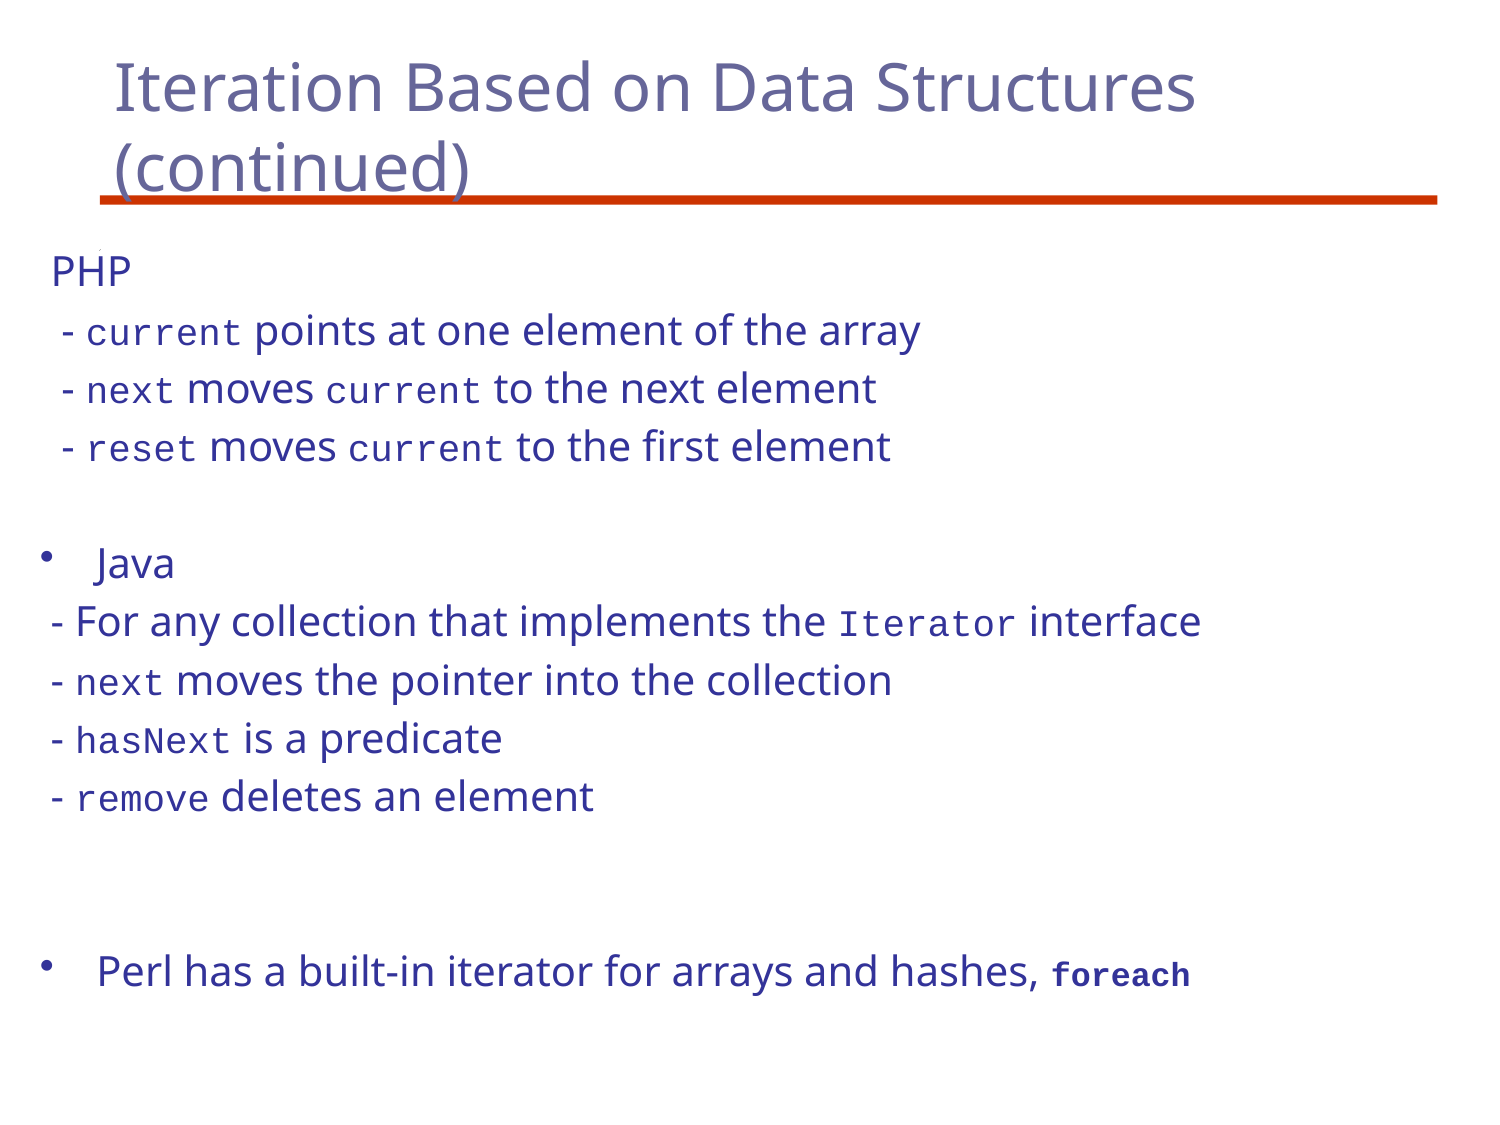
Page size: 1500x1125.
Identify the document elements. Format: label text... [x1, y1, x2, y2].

list PHP - current points at one element of the array - next moves current to the next element - reset moves current to the first element Java - For any collection that implements the Iterator interface - next moves the pointer into the collection - hasNext is a predicate - remove deletes an element Perl has a built-in iterator for arrays and hashes, foreach [24, 237, 1363, 1050]
title Iteration Based on Data Structures (continued) [99, 37, 1438, 225]
